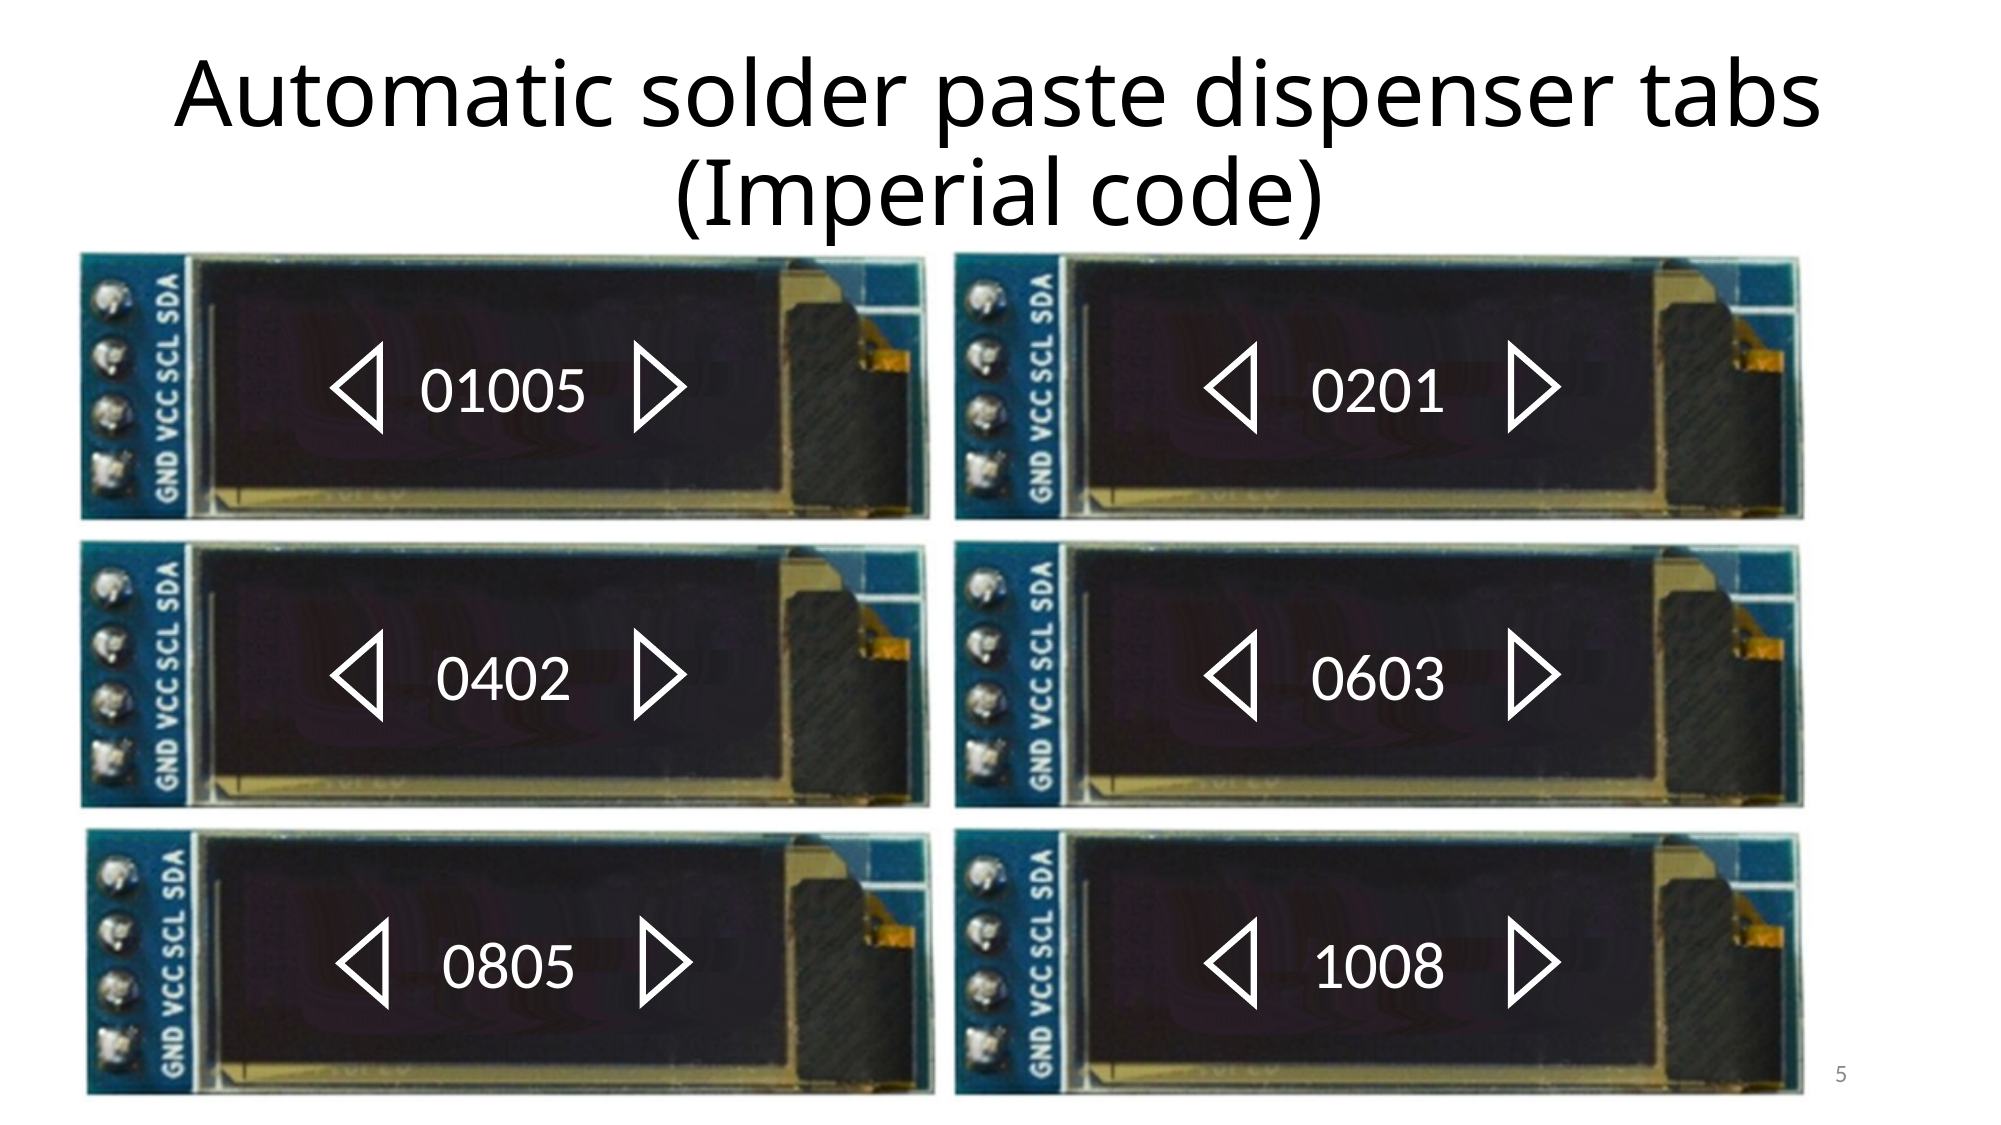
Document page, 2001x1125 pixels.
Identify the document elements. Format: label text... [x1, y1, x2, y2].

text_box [81, 822, 945, 1103]
title Automatic solder paste dispenser tabs (Imperial code) [0, 37, 2000, 255]
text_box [75, 534, 939, 815]
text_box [75, 246, 939, 527]
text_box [949, 246, 1813, 527]
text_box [949, 534, 1813, 815]
slide_number 5 [1813, 1042, 1863, 1103]
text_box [949, 822, 1813, 1103]
